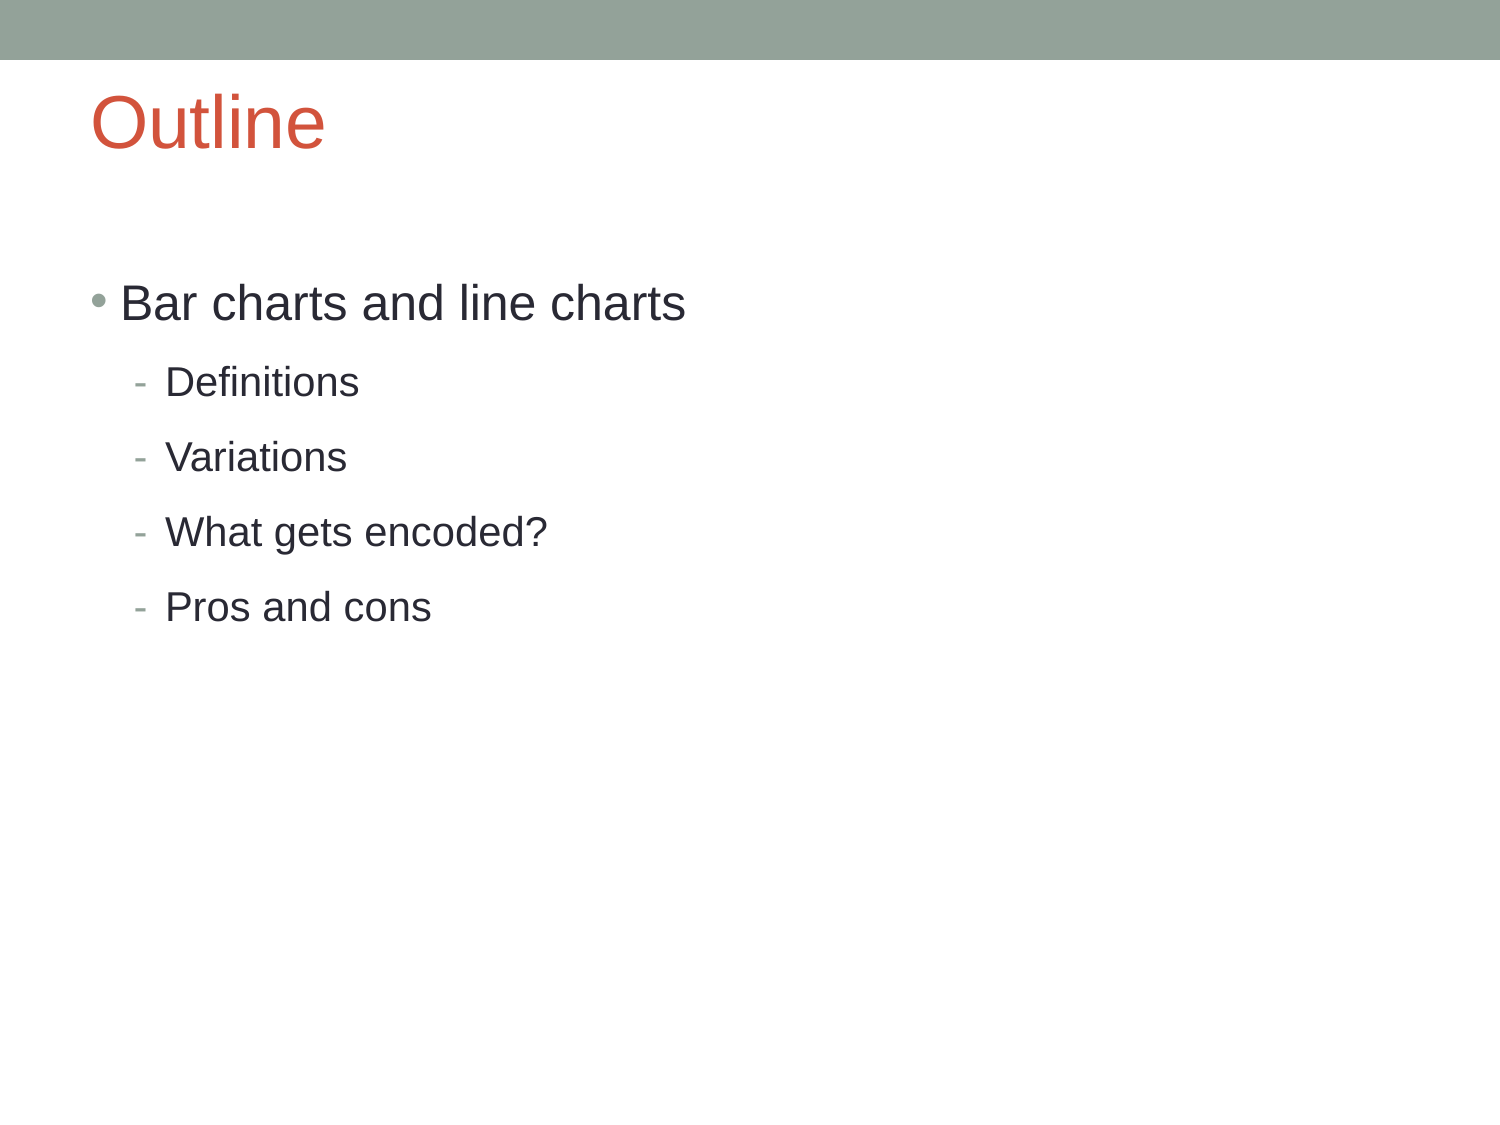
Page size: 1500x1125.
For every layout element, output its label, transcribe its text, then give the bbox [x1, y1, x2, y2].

list Bar charts and line charts Definitions Variations What gets encoded? Pros and cons [75, 262, 1425, 1063]
title Outline [75, 37, 1425, 200]
